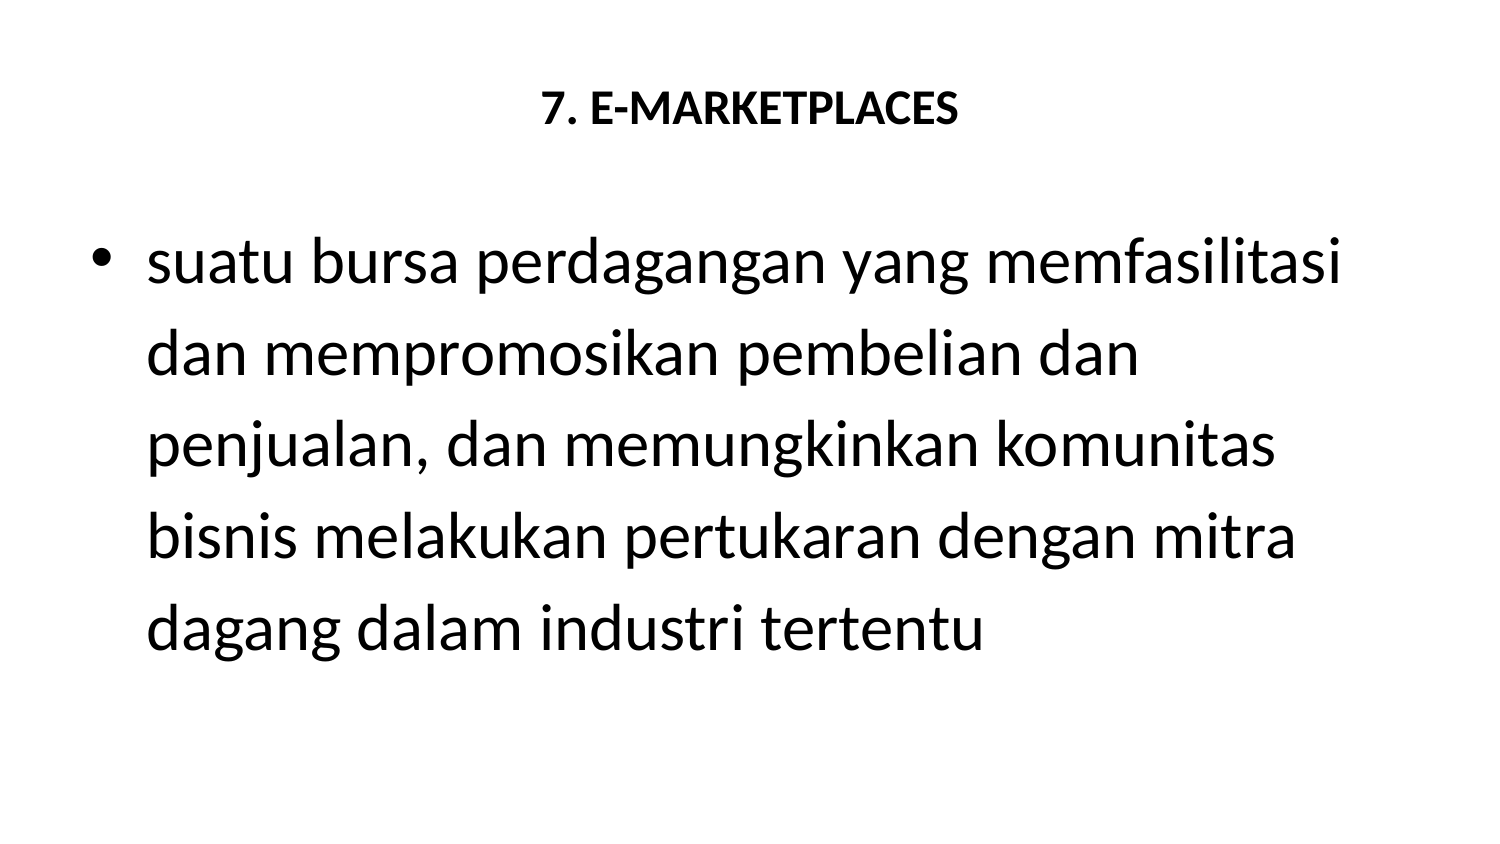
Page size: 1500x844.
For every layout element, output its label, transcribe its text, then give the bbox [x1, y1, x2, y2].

title 7. E-MARKETPLACES [75, 33, 1425, 175]
list suatu bursa perdagangan yang memfasilitasi dan mempromosikan pembelian dan penjualan, dan memungkinkan komunitas bisnis melakukan pertukaran dengan mitra dagang dalam industri tertentu [75, 196, 1425, 754]
